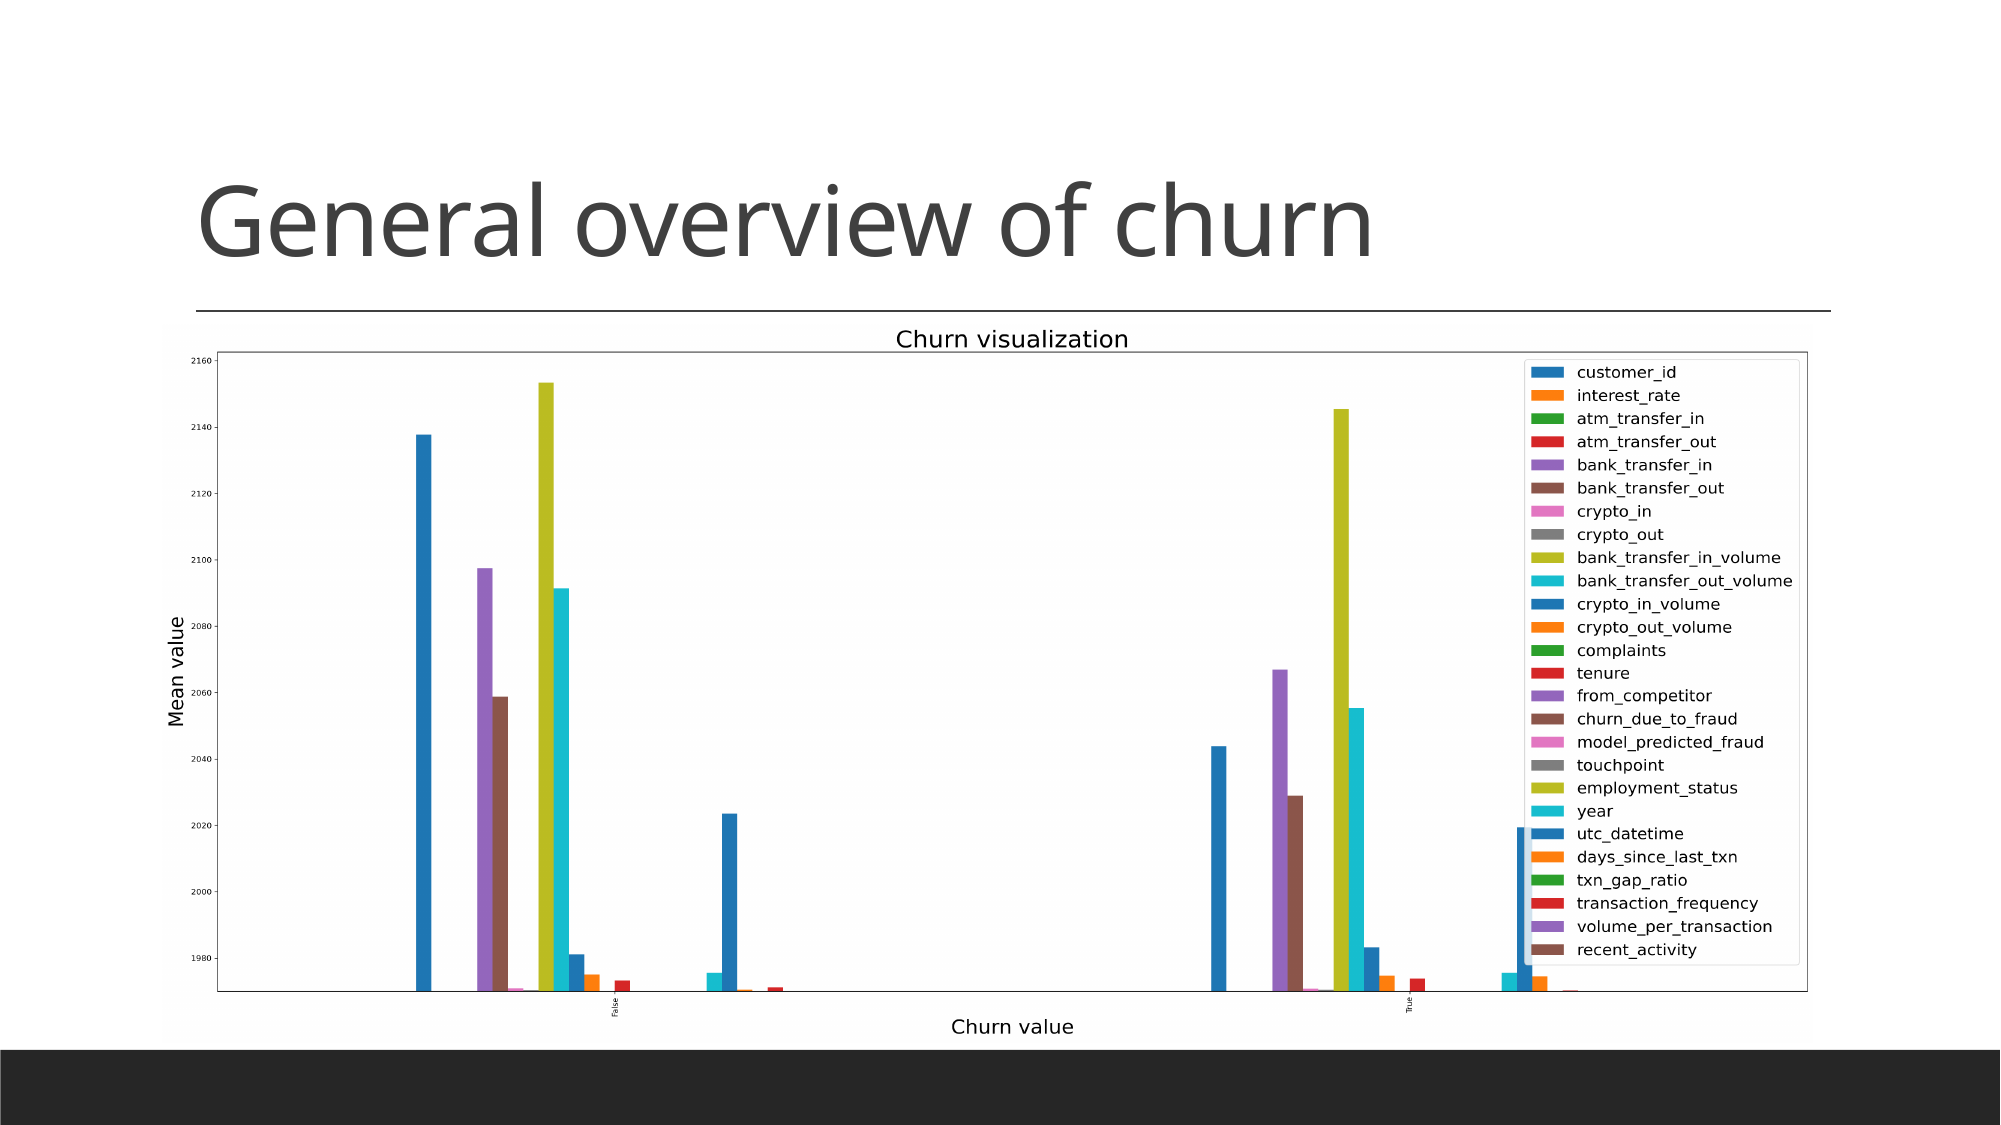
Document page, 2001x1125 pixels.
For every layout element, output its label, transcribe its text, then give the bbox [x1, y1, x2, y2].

title General overview of churn [180, 47, 1830, 285]
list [161, 324, 1813, 1044]
